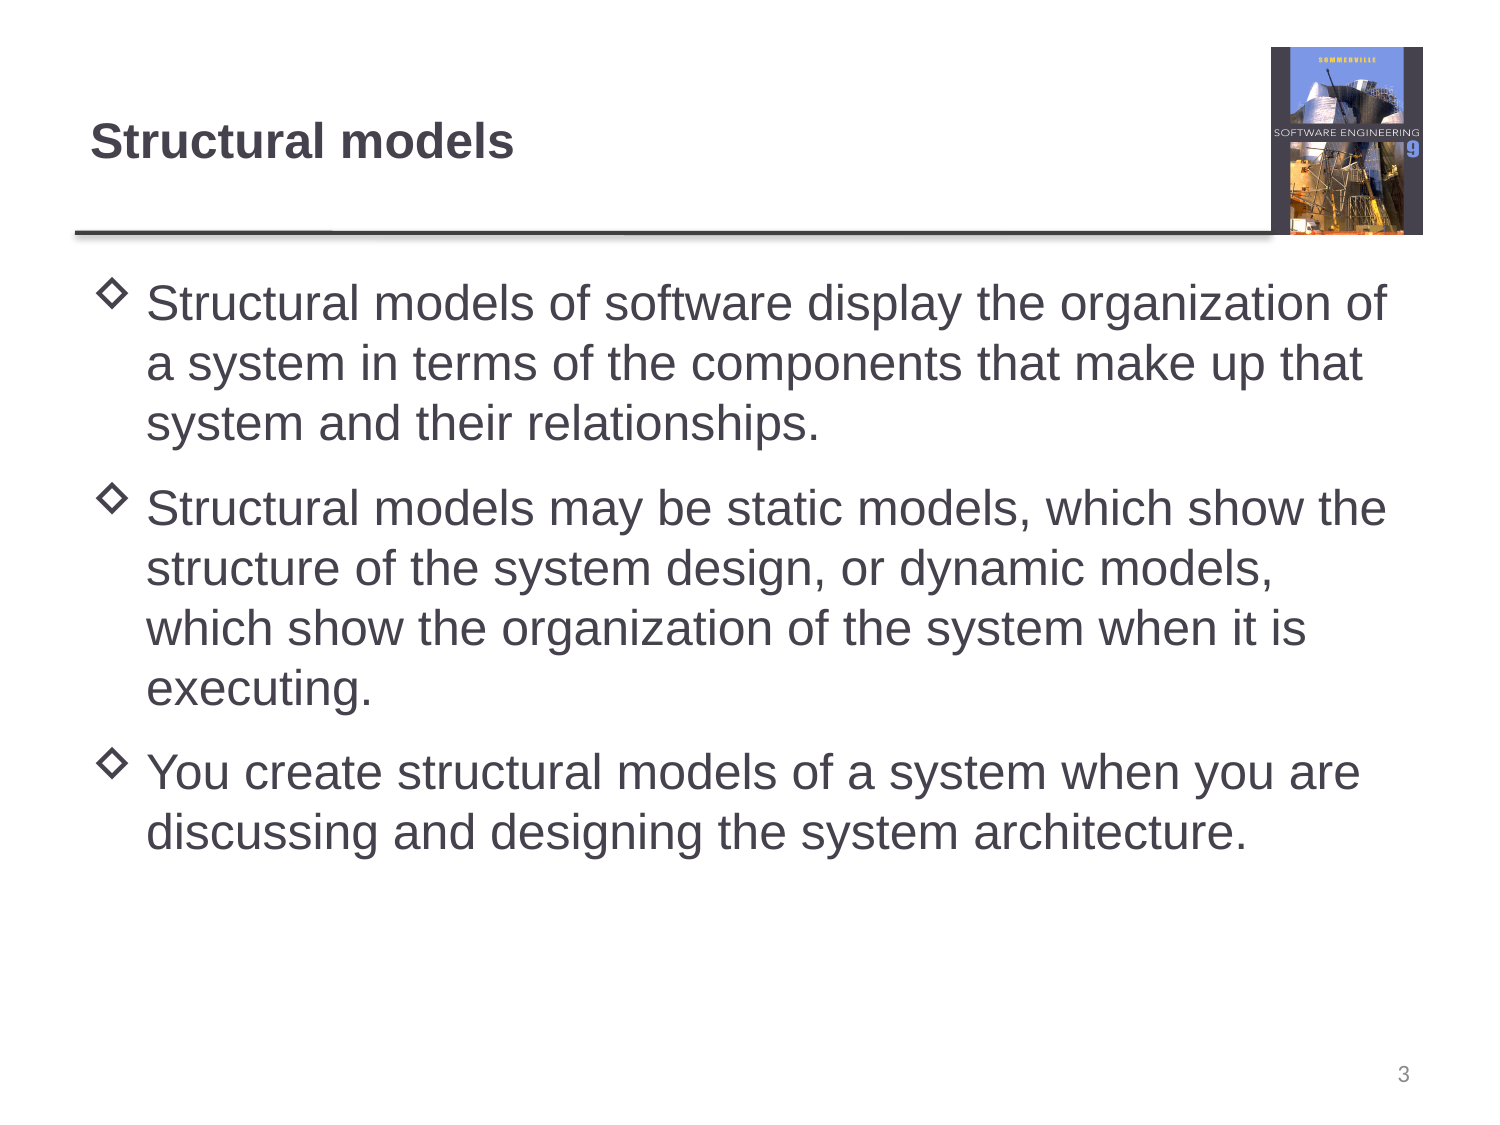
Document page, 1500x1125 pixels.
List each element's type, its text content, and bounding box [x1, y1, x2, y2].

picture [1272, 47, 1423, 235]
slide_number 3 [1074, 1042, 1425, 1103]
title Structural models [74, 44, 1272, 233]
list Structural models of software display the organization of a system in terms of the components that make up that system and their relationships. Structural models may be static models, which show the structure of the system design, or dynamic models, which show the organization of the system when it is executing. You create structural models of a system when you are discussing and designing the system architecture. [75, 262, 1425, 1005]
